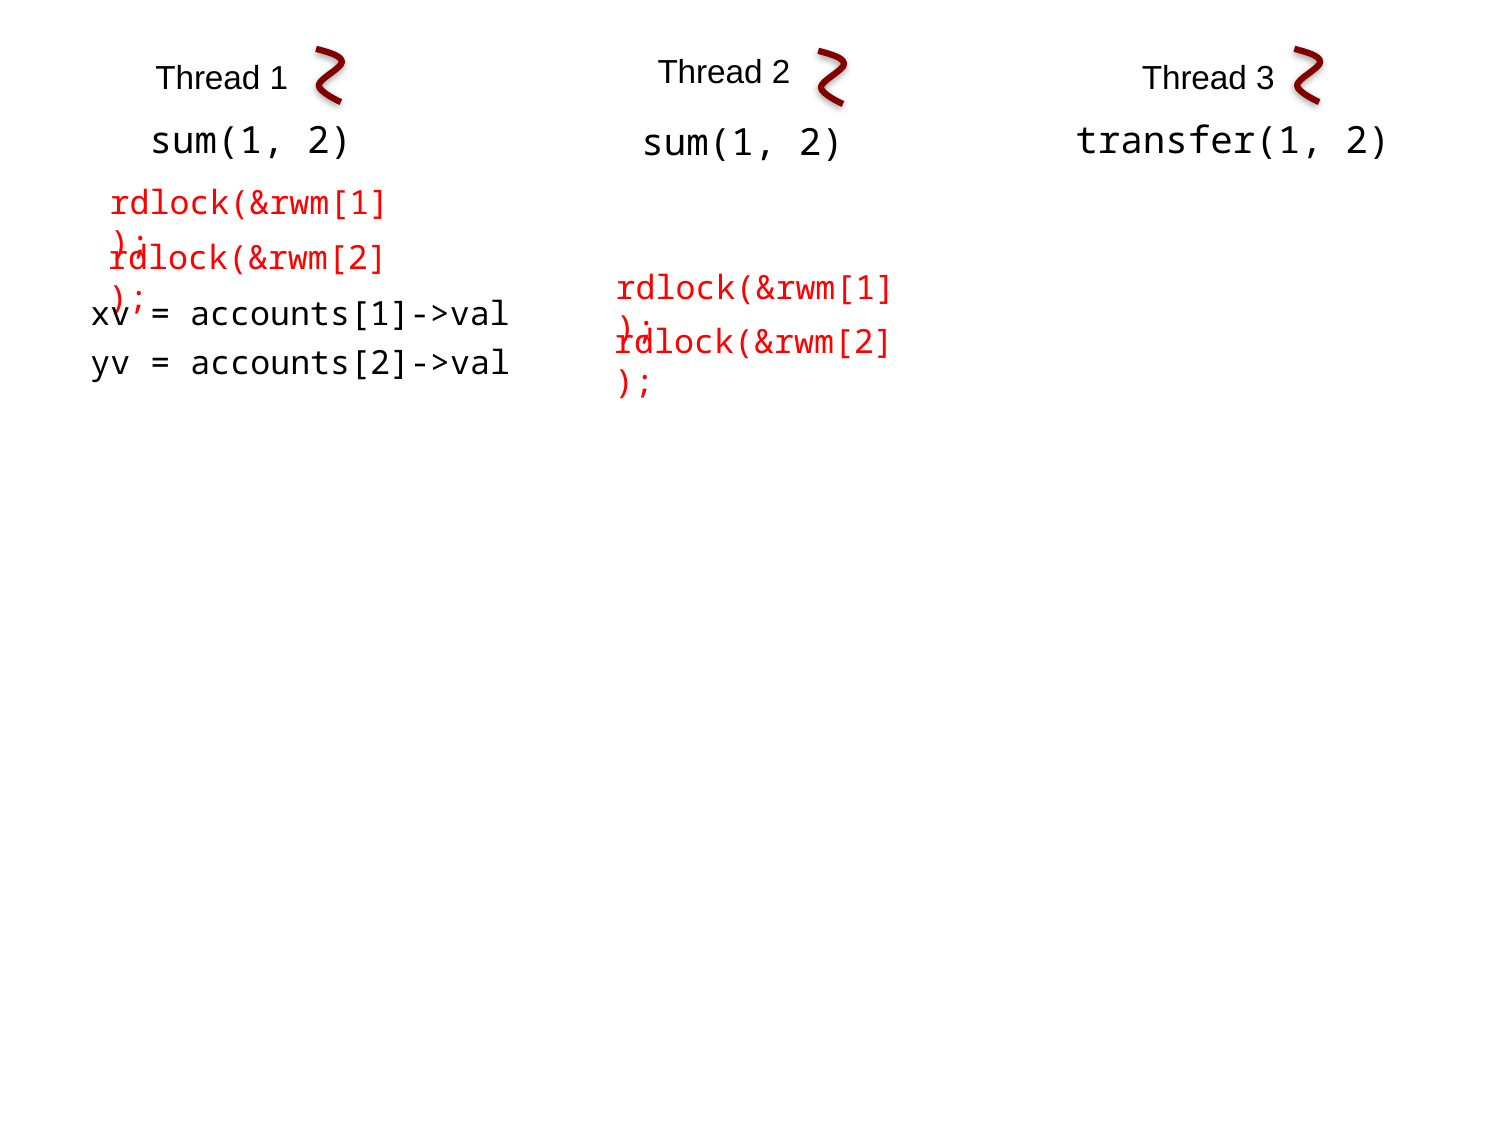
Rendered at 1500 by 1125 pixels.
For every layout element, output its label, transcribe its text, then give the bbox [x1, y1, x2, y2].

text_box rdlock(&rwm[2]); [93, 228, 418, 284]
text_box rdlock(&rwm[2]); [599, 313, 924, 408]
text_box rdlock(&rwm[1]); [600, 258, 925, 354]
text_box [817, 48, 847, 106]
text_box Thread 1 [140, 48, 304, 104]
text_box xv = accounts[1]->val [75, 284, 526, 333]
text_box [1293, 46, 1323, 105]
text_box rdlock(&rwm[1]); [94, 173, 419, 269]
text_box sum(1, 2) [134, 108, 367, 169]
text_box sum(1, 2) [626, 110, 859, 171]
text_box Thread 2 [642, 42, 806, 98]
text_box transfer(1, 2) [1060, 108, 1406, 169]
text_box [315, 46, 344, 105]
text_box Thread 3 [1127, 48, 1290, 104]
text_box yv = accounts[2]->val [75, 333, 526, 389]
